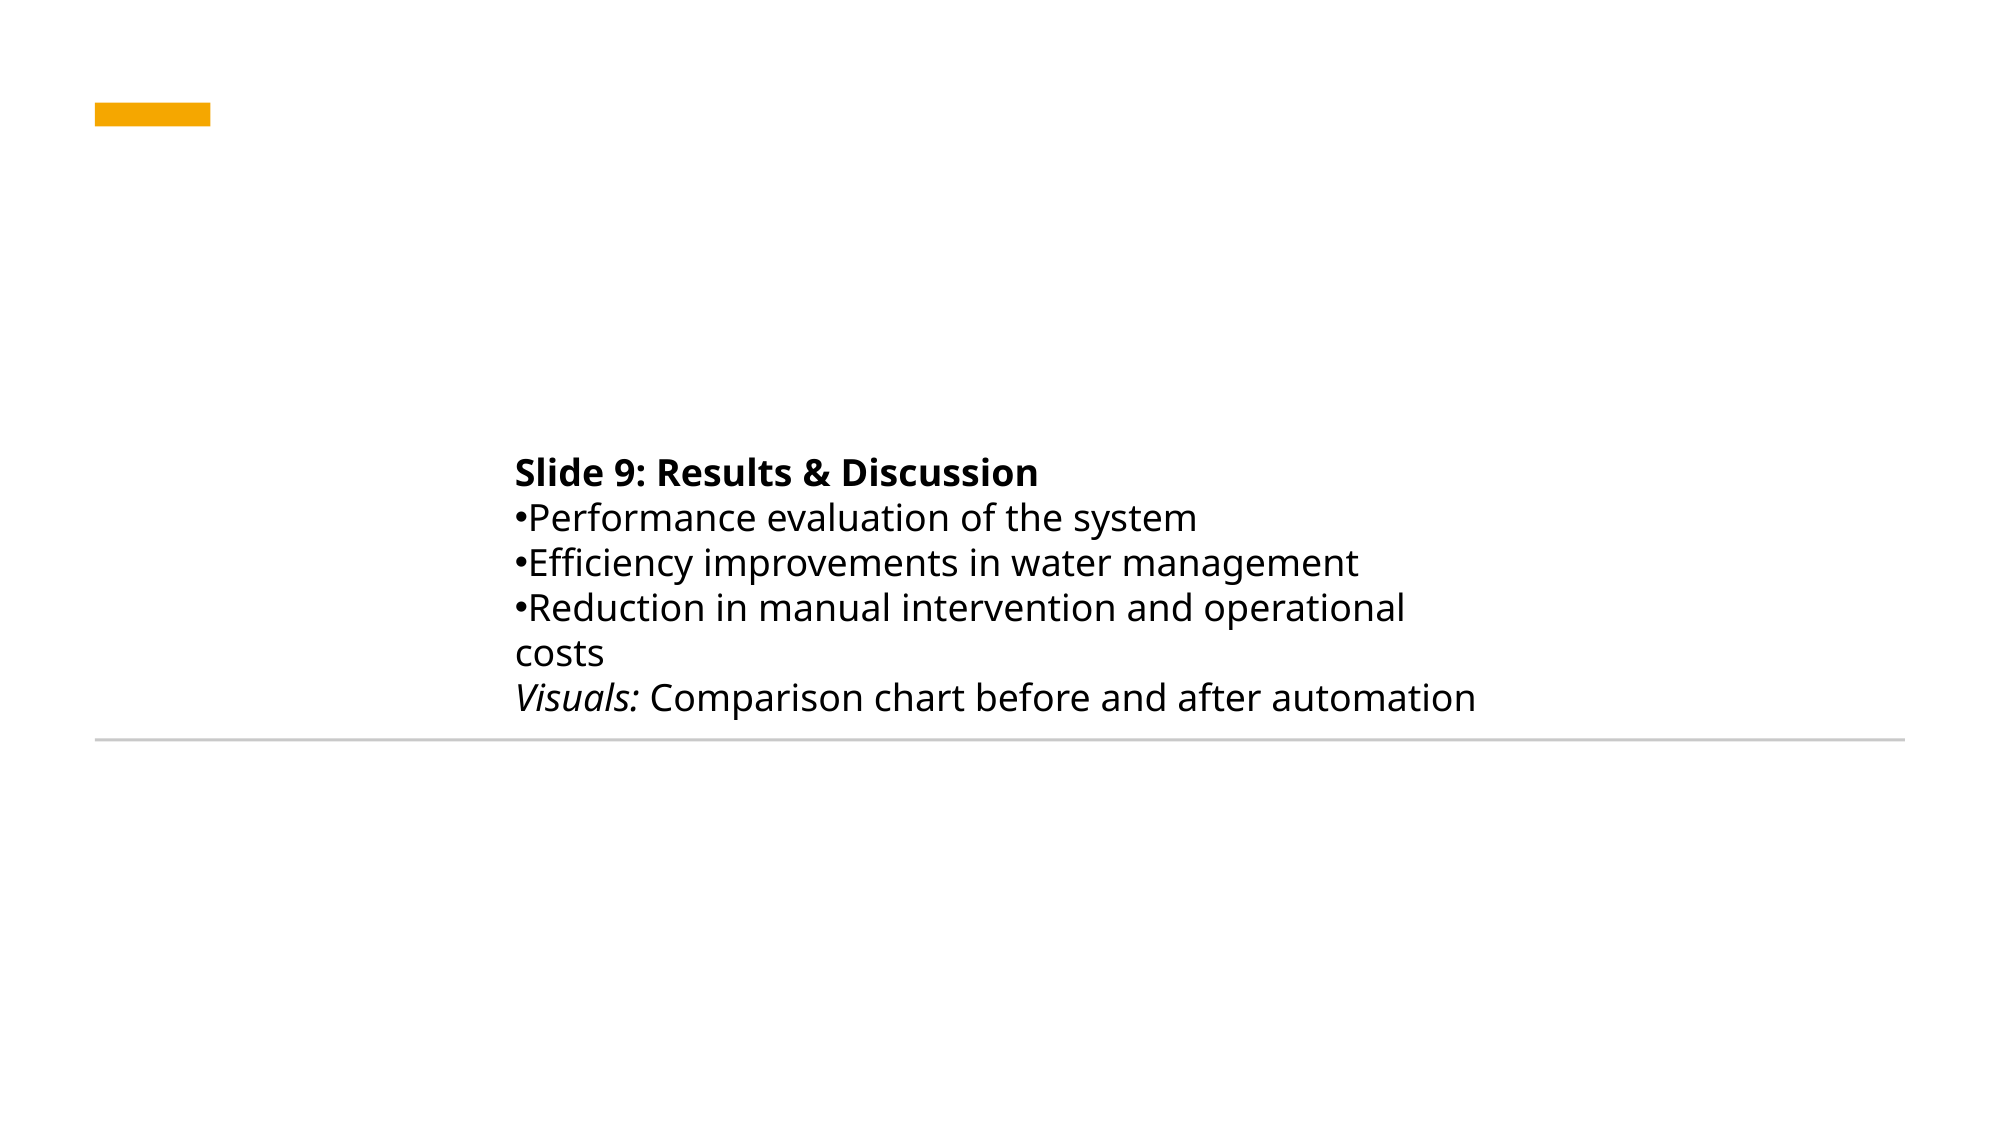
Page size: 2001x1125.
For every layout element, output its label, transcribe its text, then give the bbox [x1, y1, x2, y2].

text_box Slide 9: Results & Discussion Performance evaluation of the system Efficiency improvements in water management Reduction in manual intervention and operational costs Visuals: Comparison chart before and after automation [500, 441, 1500, 726]
